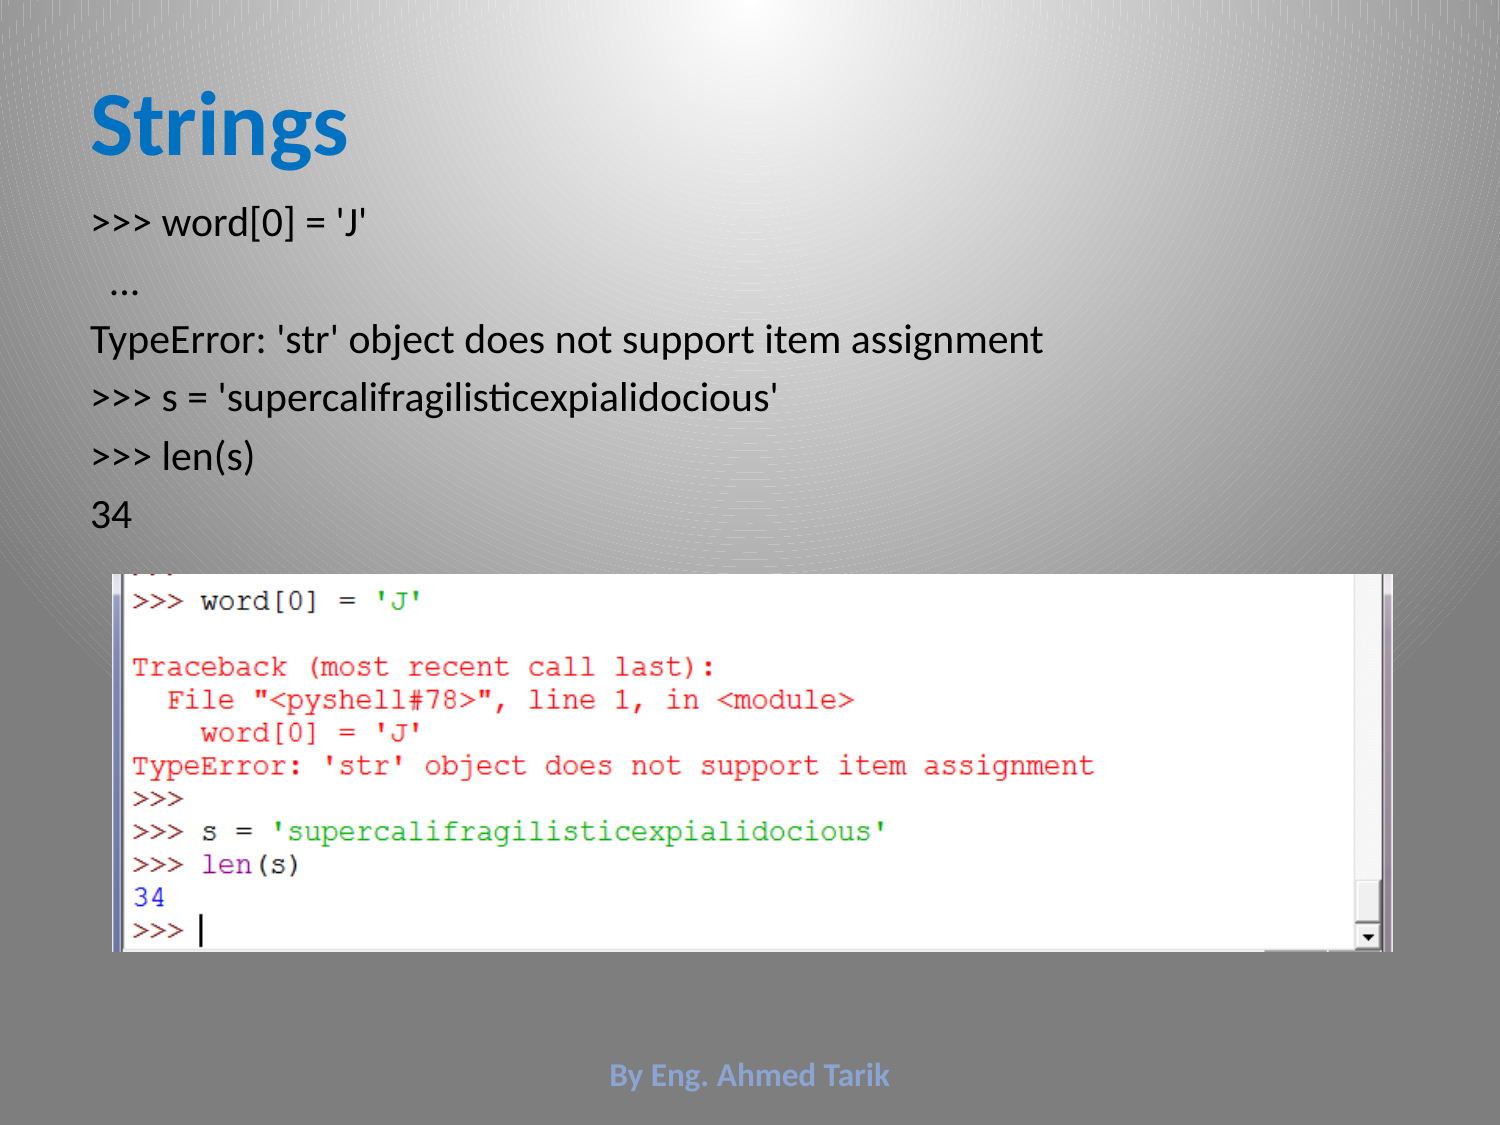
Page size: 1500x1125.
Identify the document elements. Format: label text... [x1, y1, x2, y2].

footer By Eng. Ahmed Tarik [512, 1042, 988, 1103]
text_box [87, 737, 1438, 988]
title Strings [75, 24, 1425, 187]
list >>> word[0] = 'J' ... TypeError: 'str' object does not support item assignment >>> s = 'supercalifragilisticexpialidocious' >>> len(s) 34 [75, 187, 1425, 550]
picture [112, 574, 1393, 952]
